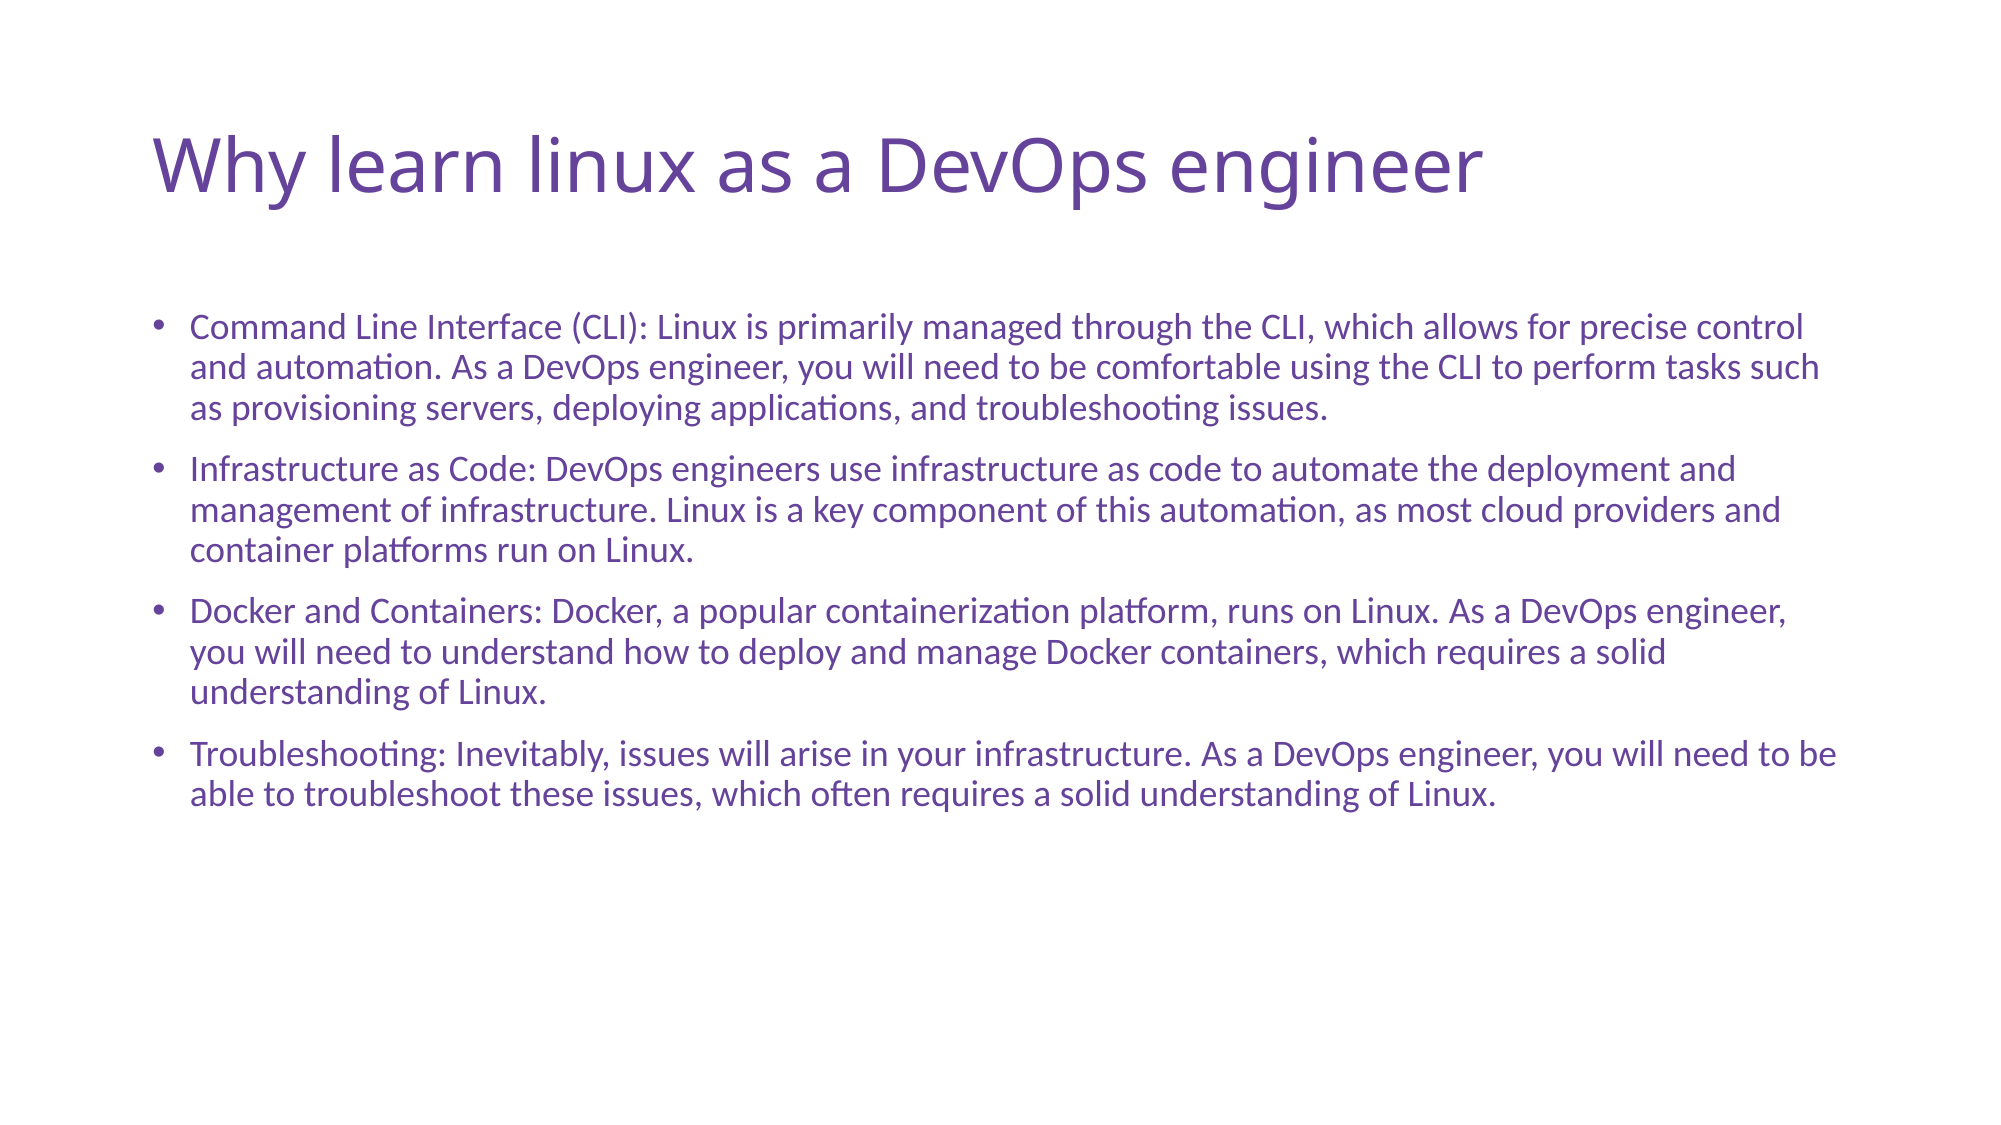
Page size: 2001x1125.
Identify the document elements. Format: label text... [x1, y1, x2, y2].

title Why learn linux as a DevOps engineer [137, 59, 1863, 278]
list Command Line Interface (CLI): Linux is primarily managed through the CLI, which allows for precise control and automation. As a DevOps engineer, you will need to be comfortable using the CLI to perform tasks such as provisioning servers, deploying applications, and troubleshooting issues. Infrastructure as Code: DevOps engineers use infrastructure as code to automate the deployment and management of infrastructure. Linux is a key component of this automation, as most cloud providers and container platforms run on Linux. Docker and Containers: Docker, a popular containerization platform, runs on Linux. As a DevOps engineer, you will need to understand how to deploy and manage Docker containers, which requires a solid understanding of Linux. Troubleshooting: Inevitably, issues will arise in your infrastructure. As a DevOps engineer, you will need to be able to troubleshoot these issues, which often requires a solid understanding of Linux. [137, 299, 1863, 1014]
